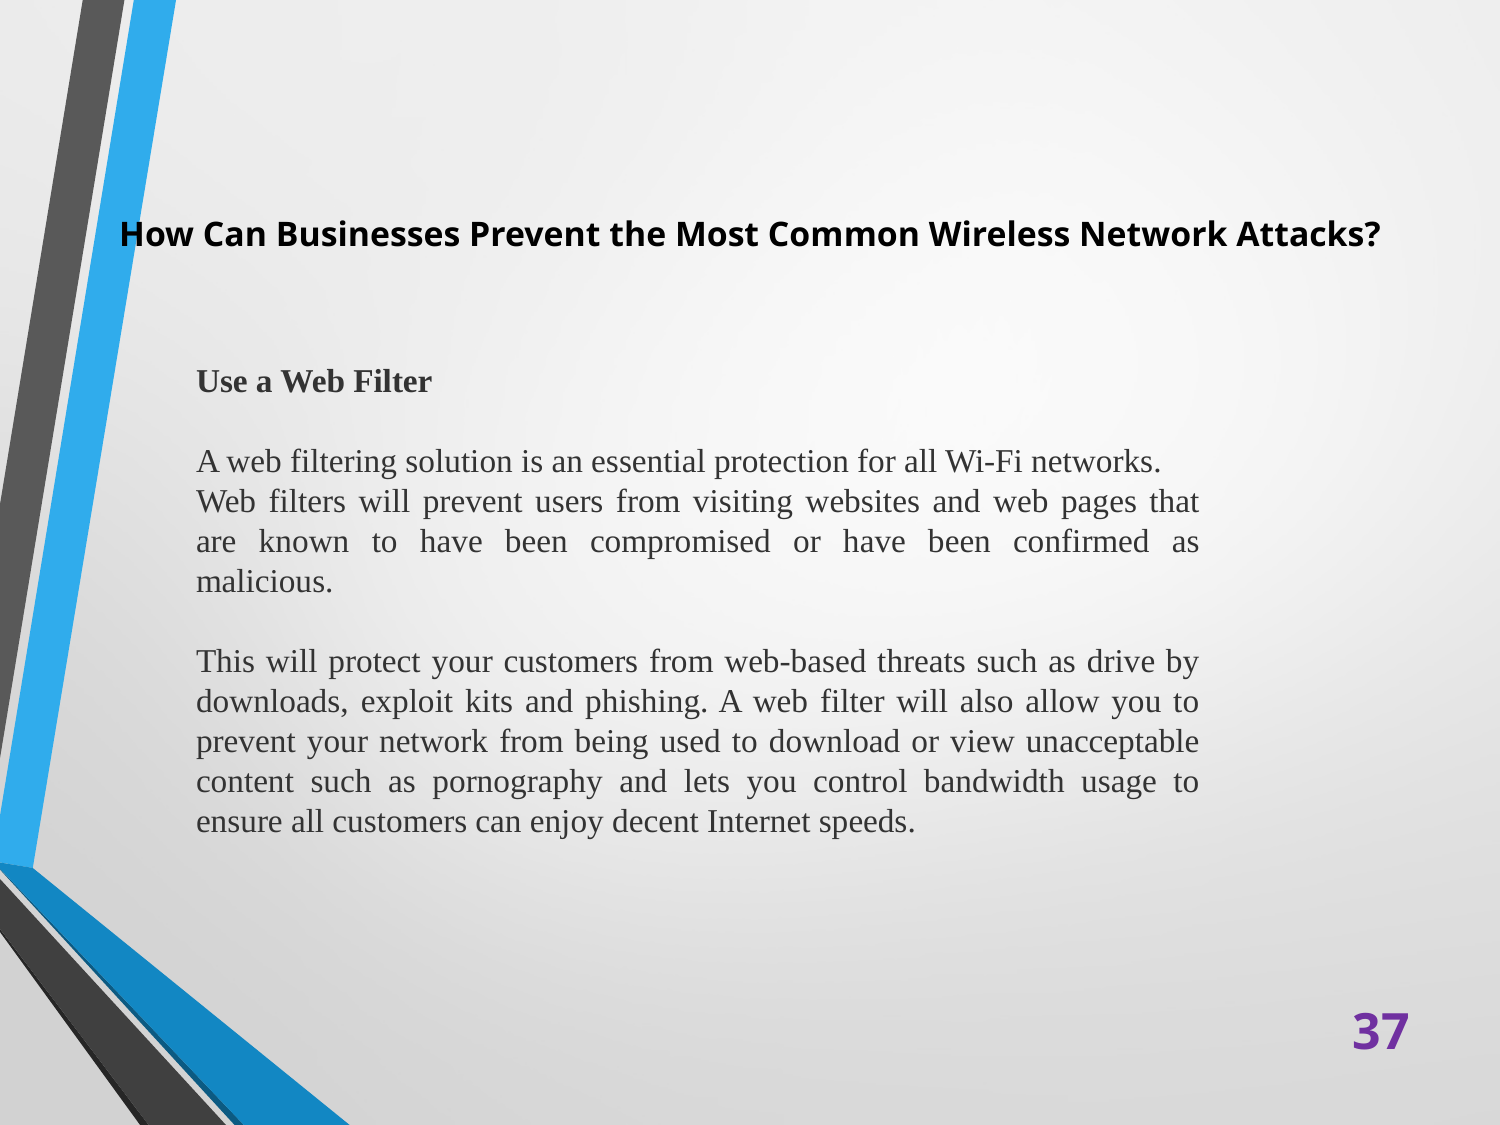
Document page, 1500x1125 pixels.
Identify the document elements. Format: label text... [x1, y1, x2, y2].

title How Can Businesses Prevent the Most Common Wireless Network Attacks? [103, 185, 1397, 281]
text_box Use a Web Filter A web filtering solution is an essential protection for all Wi-Fi networks. Web filters will prevent users from visiting websites and web pages that are known to have been compromised or have been confirmed as malicious. This will protect your customers from web-based threats such as drive by downloads, exploit kits and phishing. A web filter will also allow you to prevent your network from being used to download or view unacceptable content such as pornography and lets you control bandwidth usage to ensure all customers can enjoy decent Internet speeds. [181, 352, 1217, 847]
slide_number 37 [1328, 1003, 1425, 1064]
